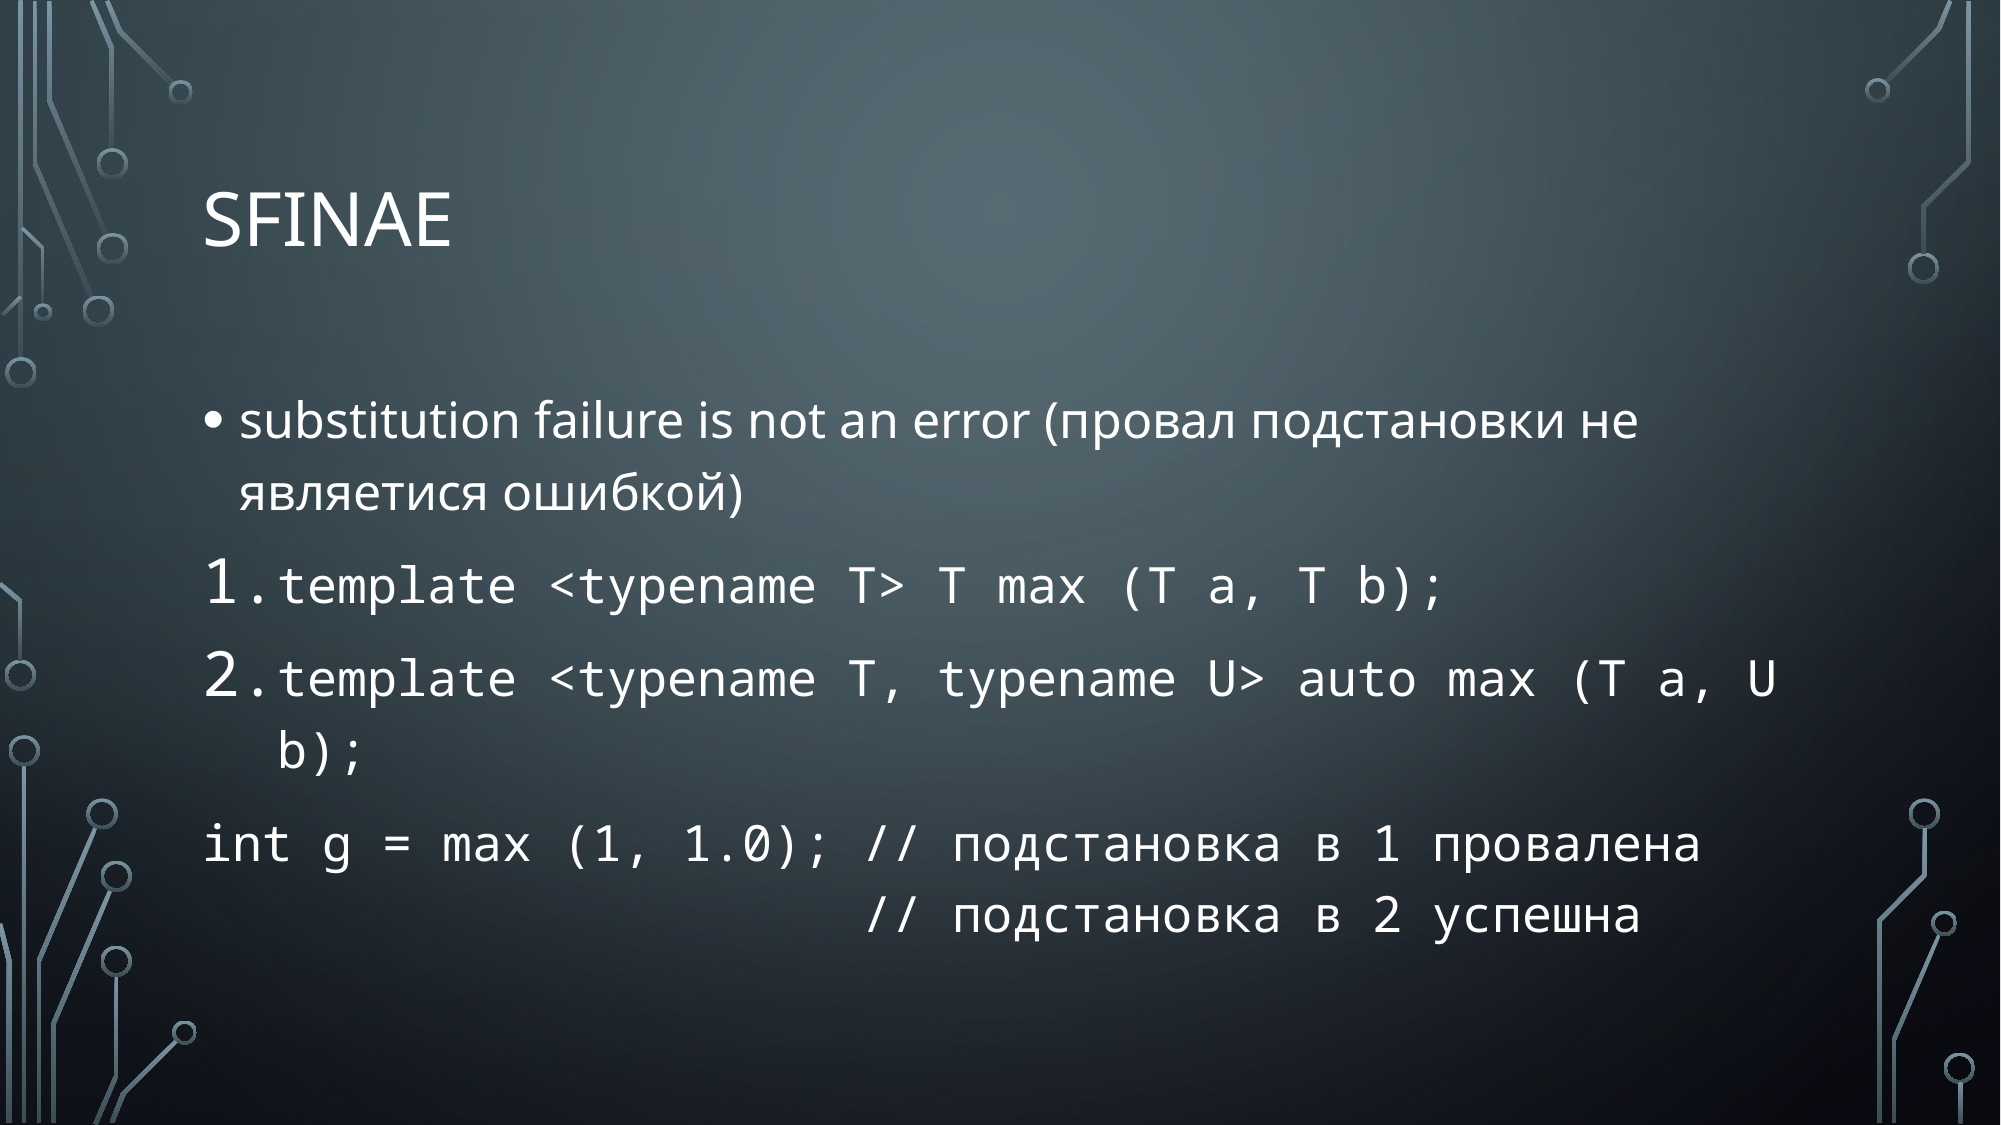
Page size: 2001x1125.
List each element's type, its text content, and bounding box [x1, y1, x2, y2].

title SFINAE [187, 101, 1813, 344]
list substitution failure is not an error (провал подстановки не являетися ошибкой) template <typename T> T max (T a, T b); template <typename T, typename U> auto max (T a, U b); int g = max (1, 1.0); // подстановка в 1 провалена // подстановка в 2 успешна [187, 369, 1813, 950]
